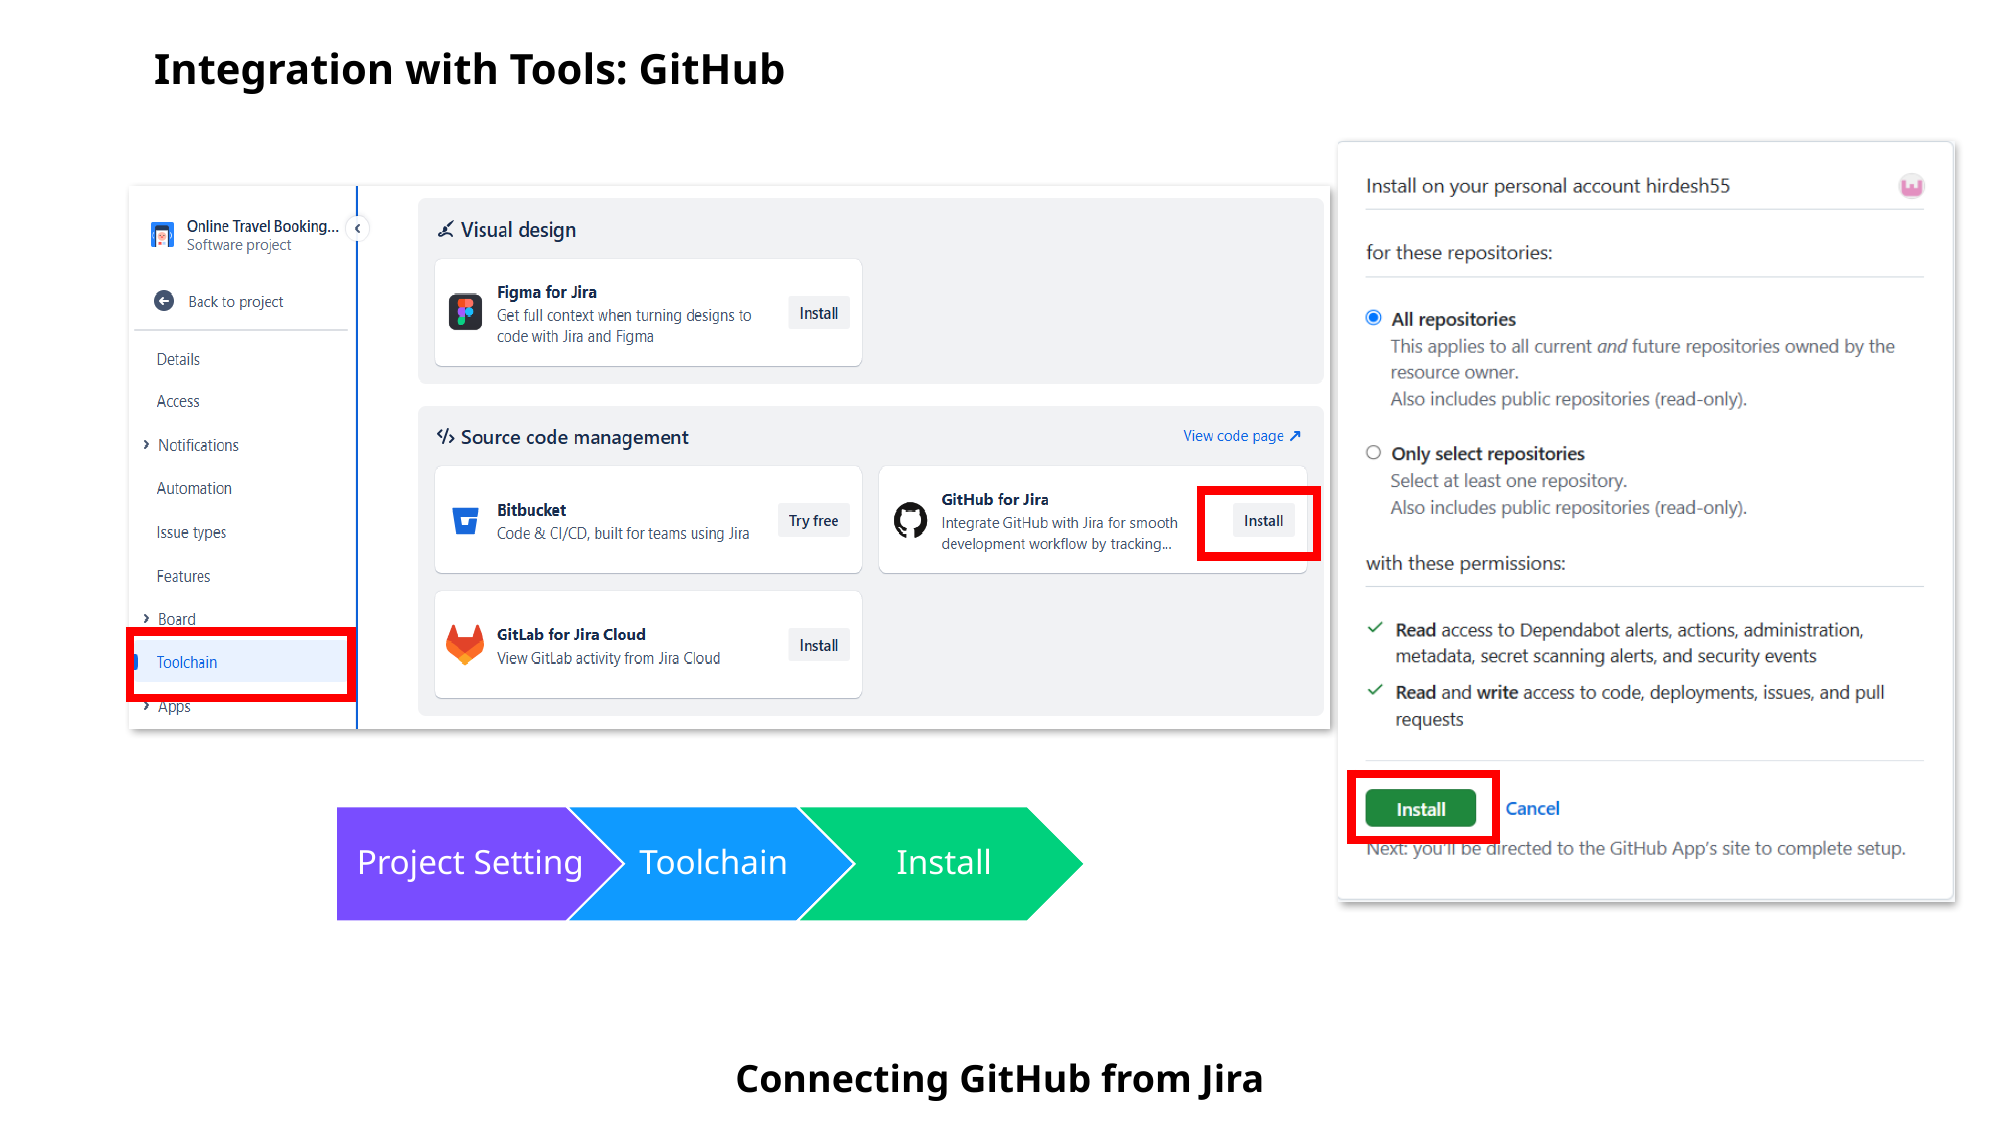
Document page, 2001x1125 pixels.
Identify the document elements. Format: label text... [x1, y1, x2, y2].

list Integration with Tools: GitHub [139, 30, 1921, 123]
text_box Connecting GitHub from Jira [1086, 1047, 1281, 1108]
picture [129, 186, 1330, 729]
picture [1338, 141, 1955, 902]
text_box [335, 577, 1086, 1125]
